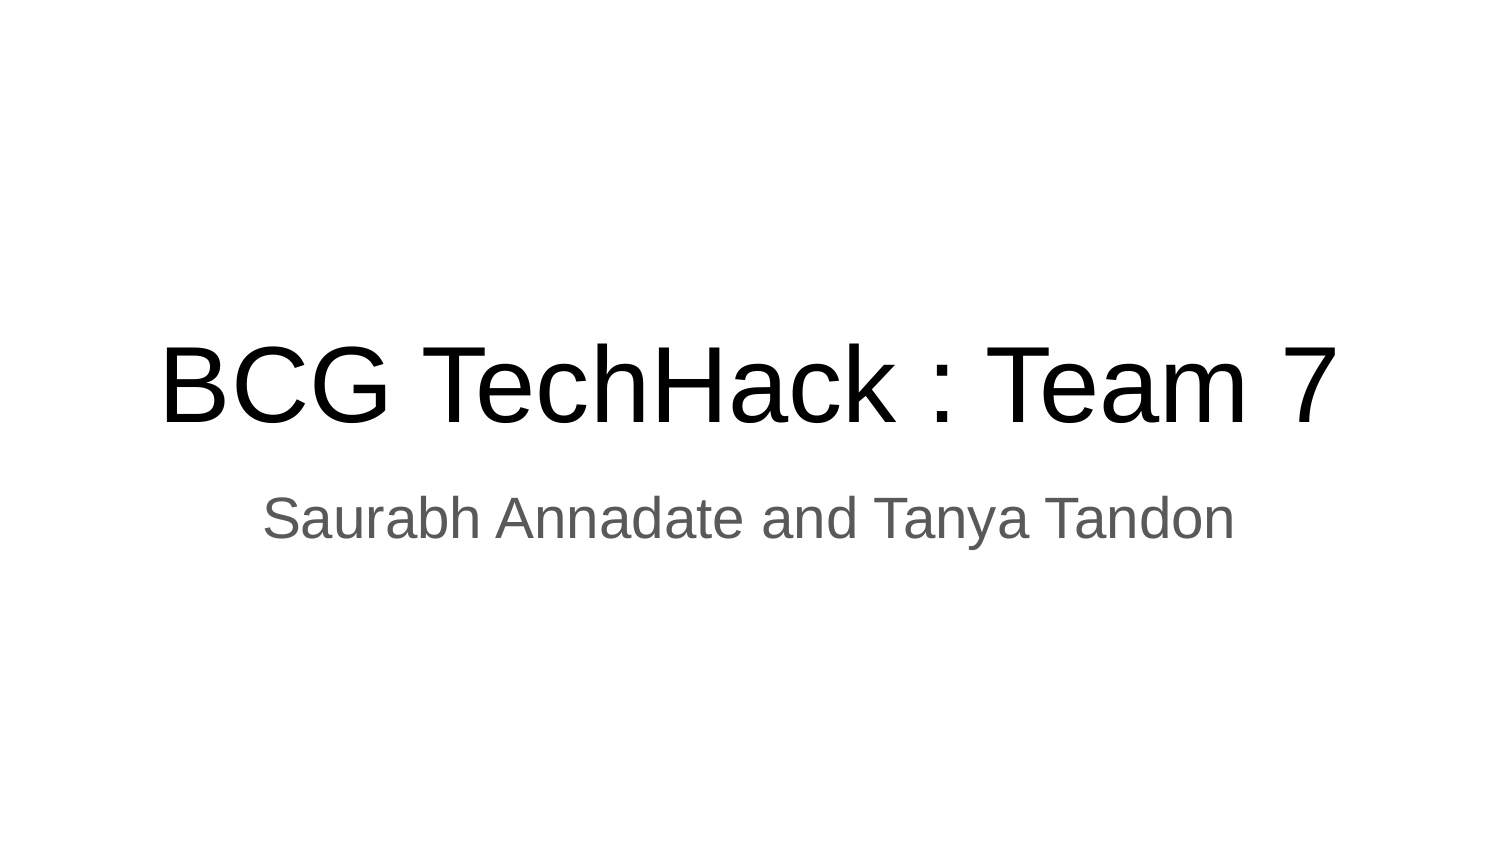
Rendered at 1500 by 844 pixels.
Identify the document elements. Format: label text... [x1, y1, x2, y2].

title BCG TechHack : Team 7 [51, 122, 1449, 459]
subtitle Saurabh Annadate and Tanya Tandon [51, 464, 1449, 595]
